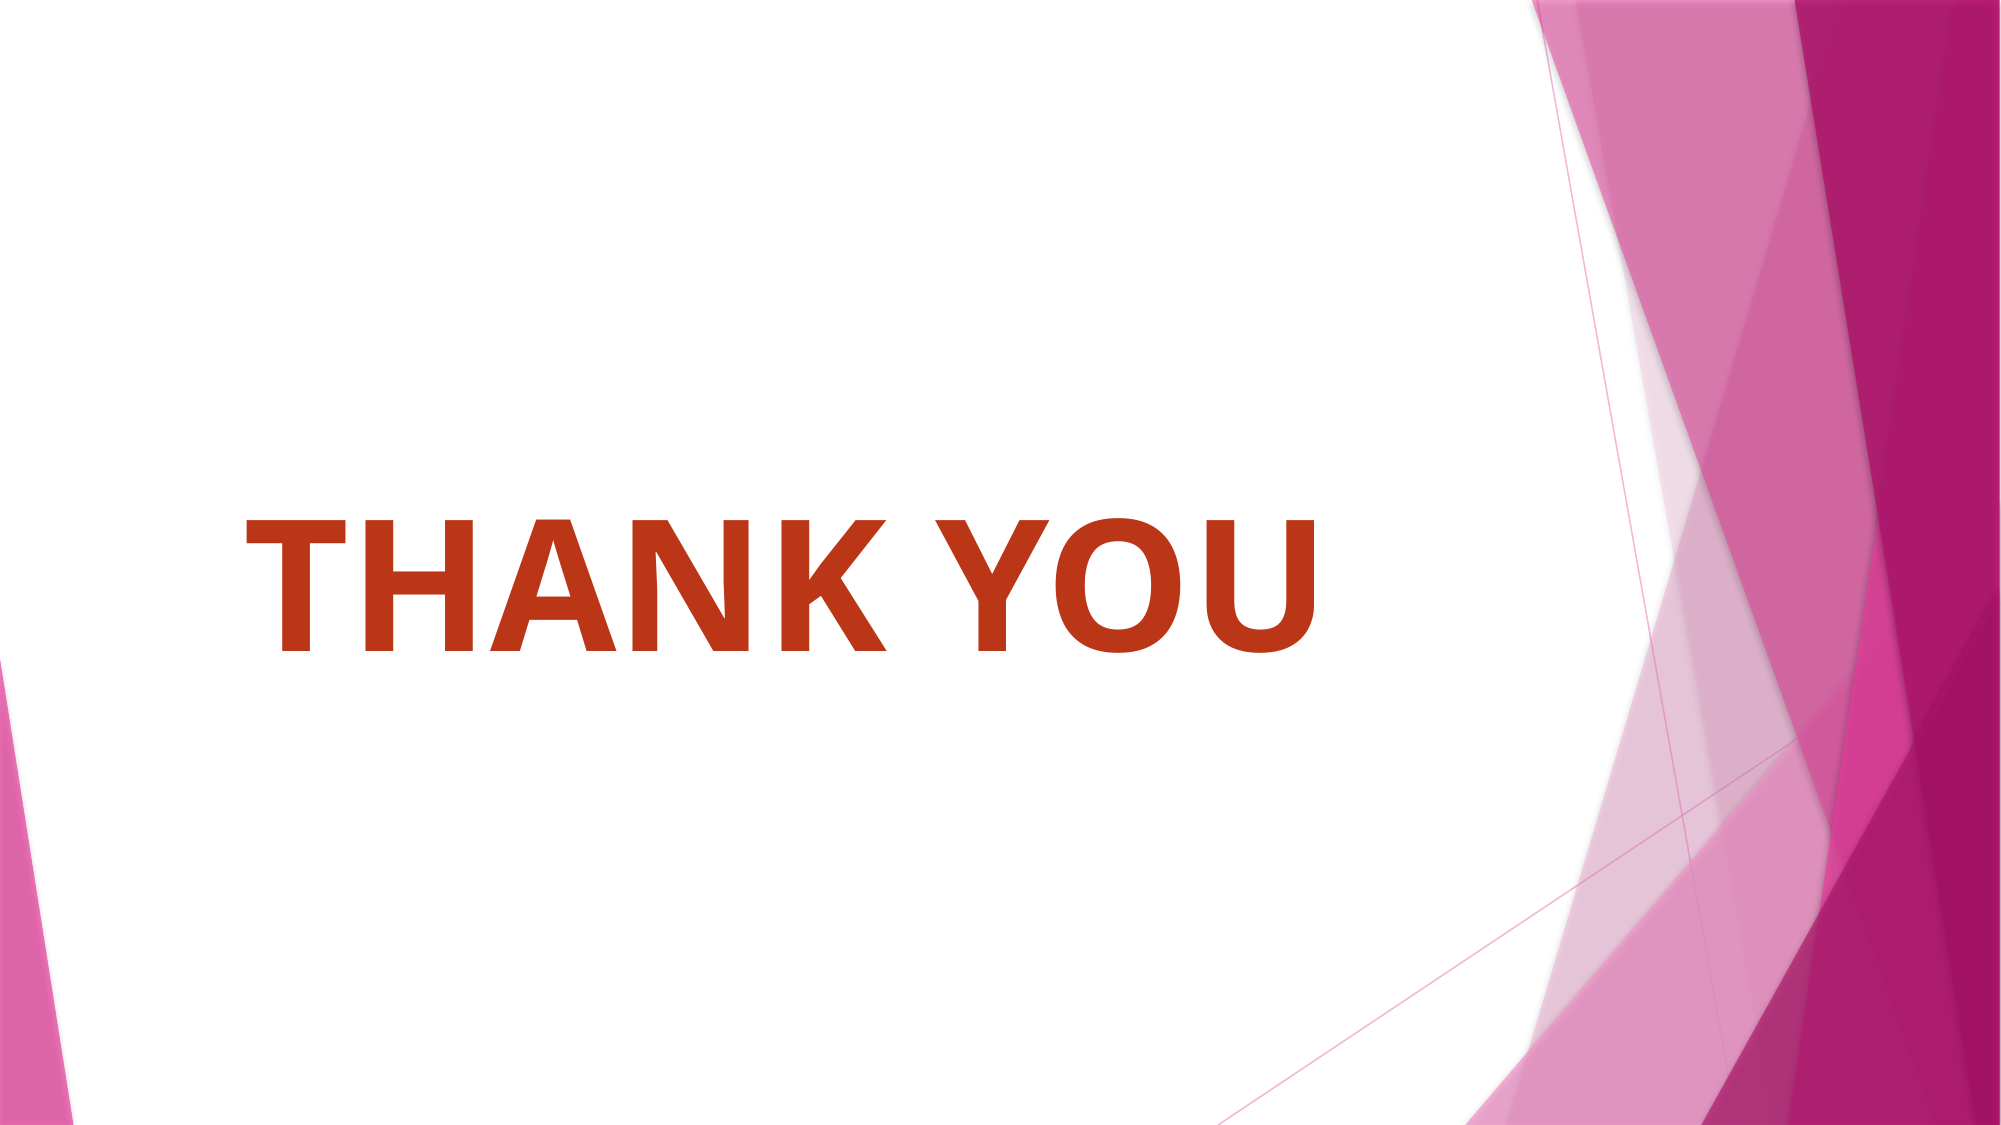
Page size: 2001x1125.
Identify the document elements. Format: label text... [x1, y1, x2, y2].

text_box THANK YOU [229, 460, 1823, 695]
